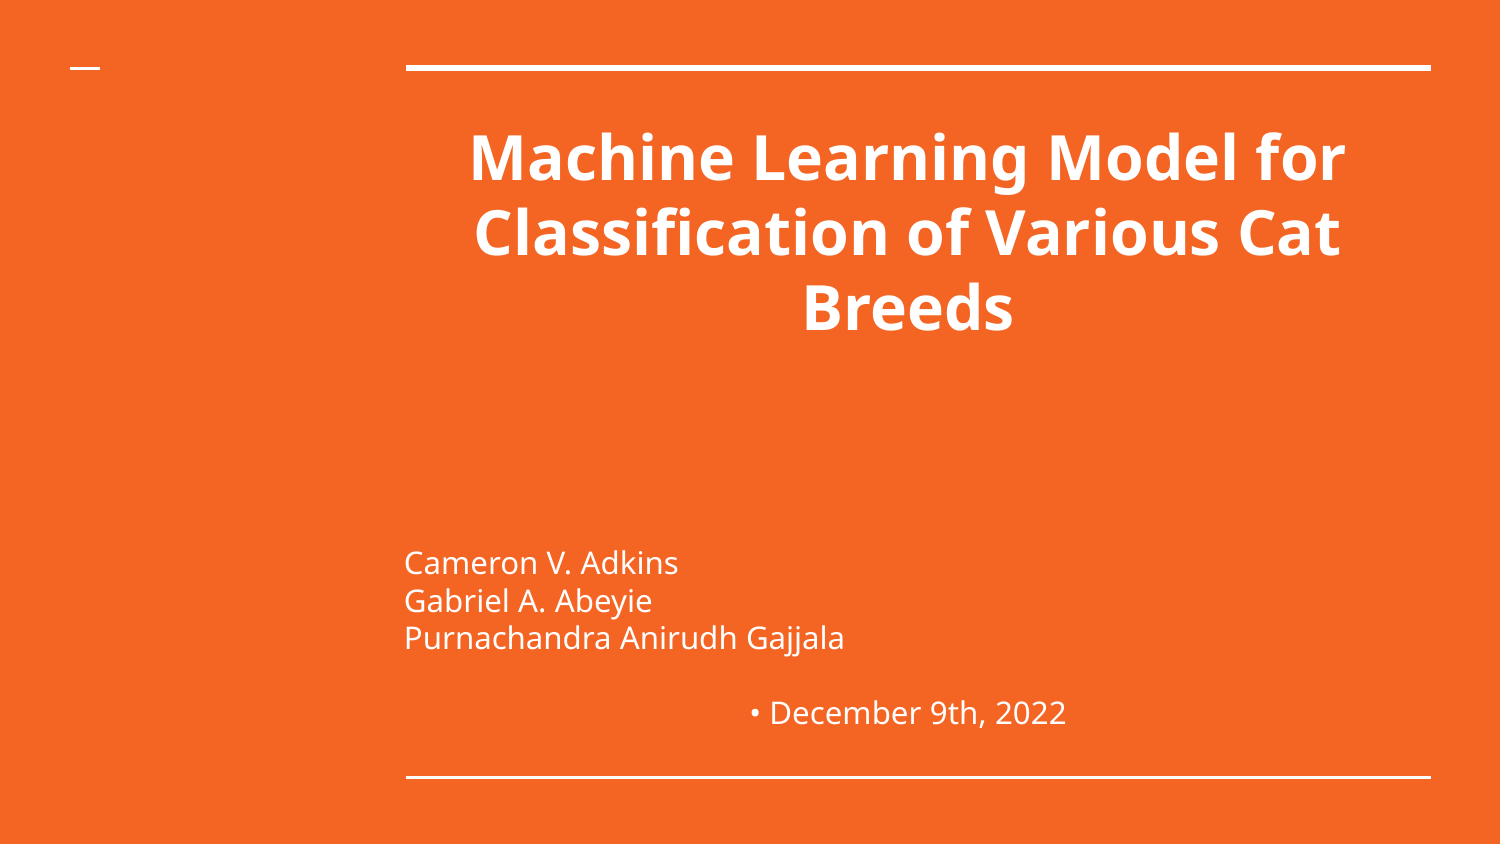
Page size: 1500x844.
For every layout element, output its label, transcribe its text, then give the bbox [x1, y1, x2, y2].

title Machine Learning Model for Classification of Various Cat Breeds [389, 103, 1428, 357]
subtitle Cameron V. Adkins Gabriel A. Abeyie Purnachandra Anirudh Gajjala • December 9th, 2022 [389, 492, 1428, 746]
